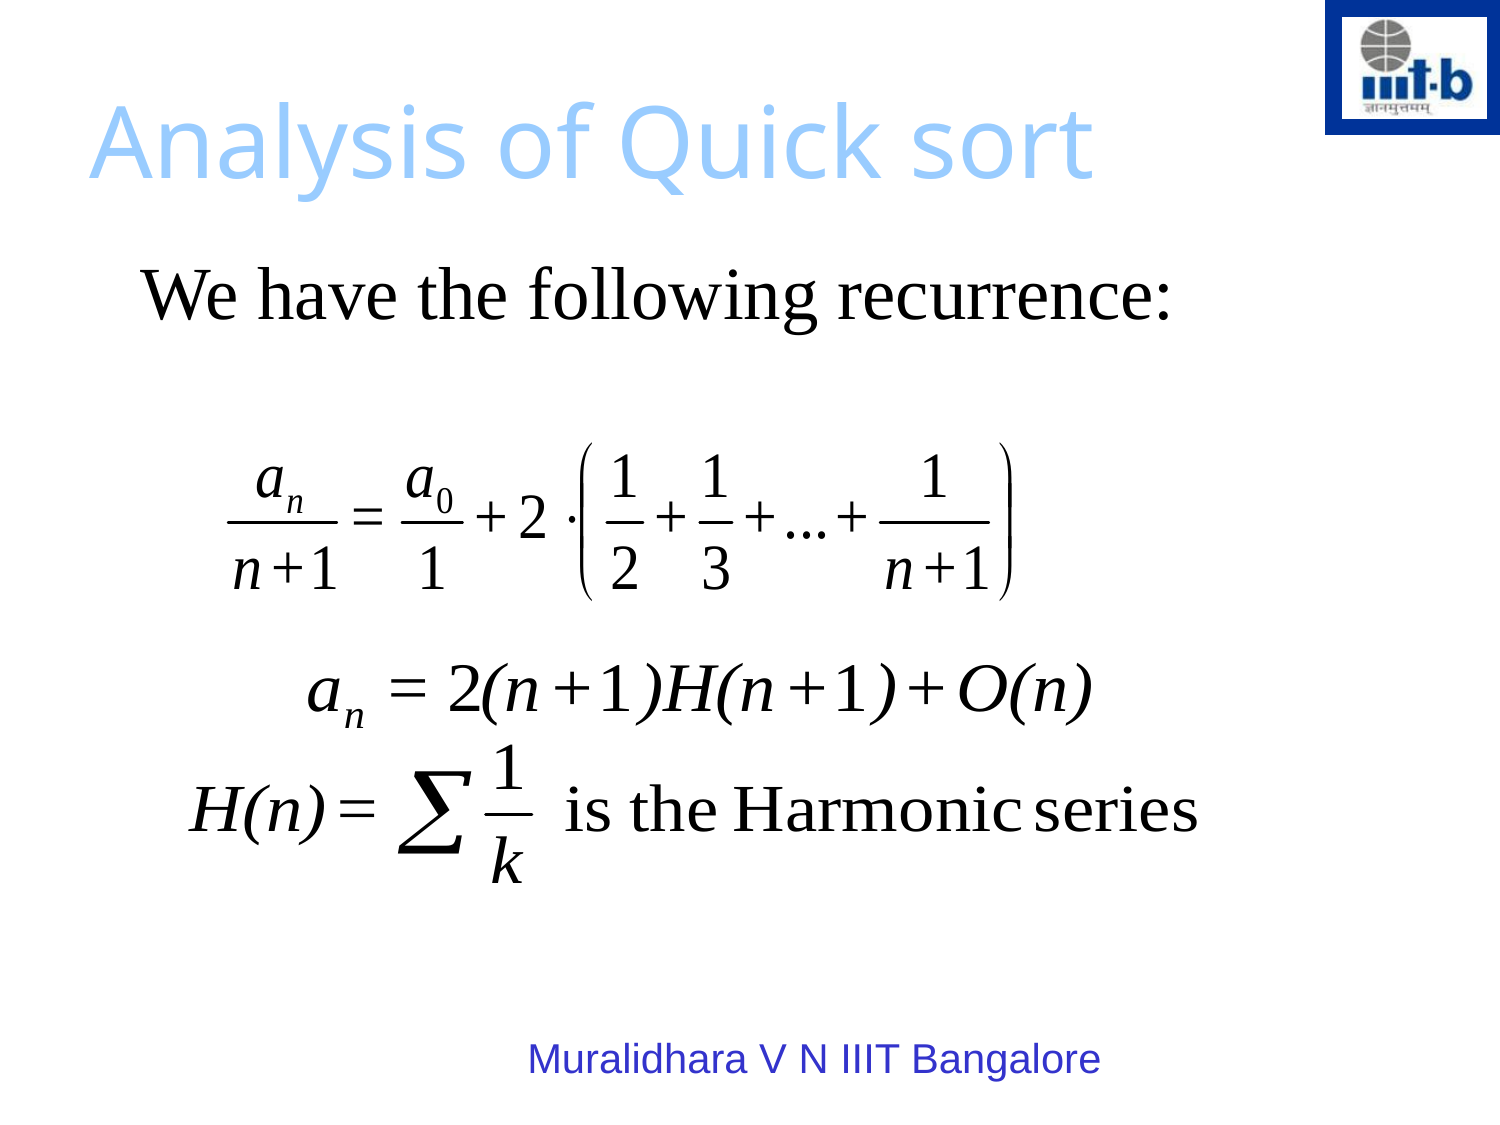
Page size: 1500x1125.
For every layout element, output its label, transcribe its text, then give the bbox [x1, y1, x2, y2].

title Analysis of Quick sort [74, 44, 1426, 233]
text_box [217, 430, 1032, 615]
text_box We have the following recurrence: [125, 237, 1353, 421]
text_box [295, 641, 1101, 723]
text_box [176, 724, 1213, 899]
picture [1342, 17, 1487, 119]
text_box Muralidhara V N IIIT Bangalore [512, 1024, 1213, 1102]
